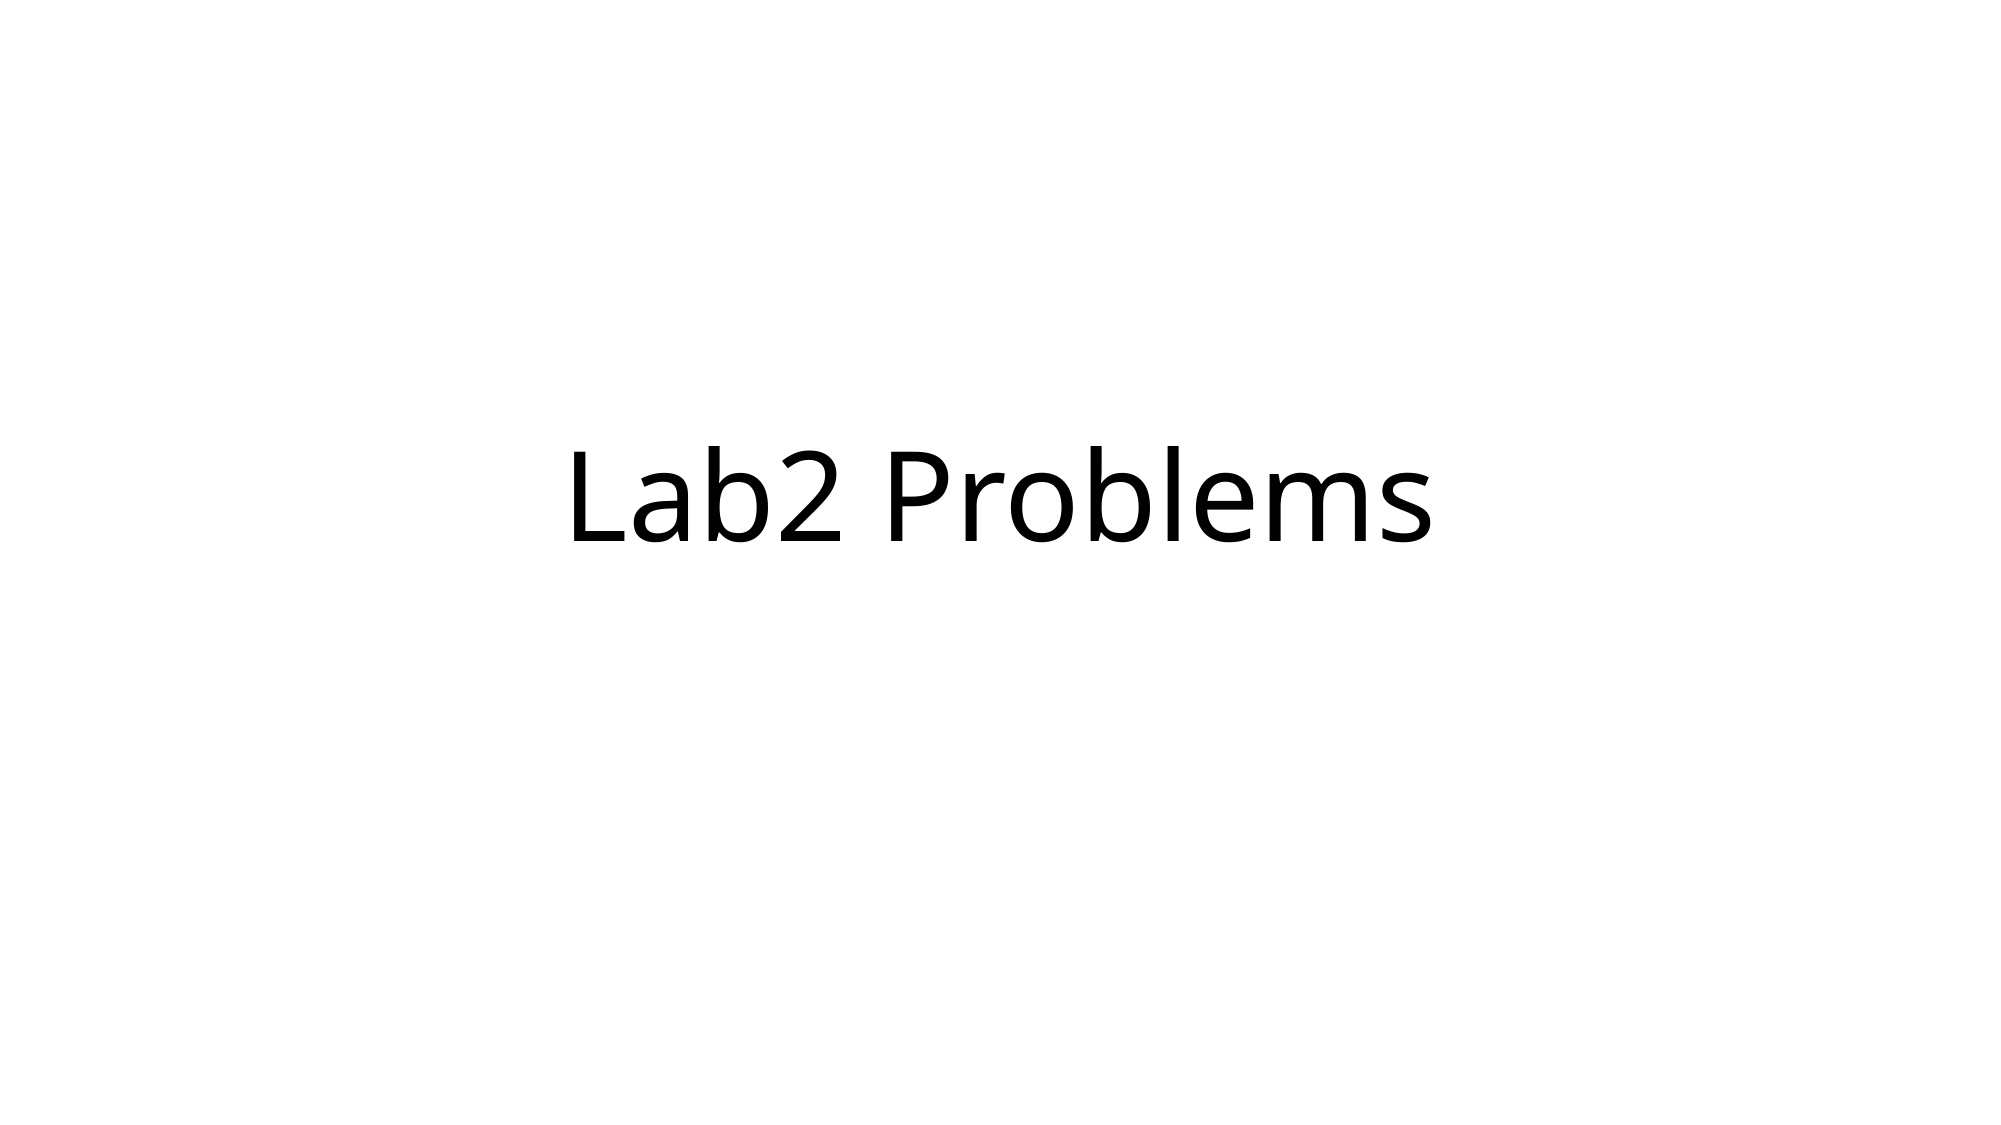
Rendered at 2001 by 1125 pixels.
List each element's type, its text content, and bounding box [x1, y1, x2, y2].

title Lab2 Problems [249, 184, 1750, 576]
